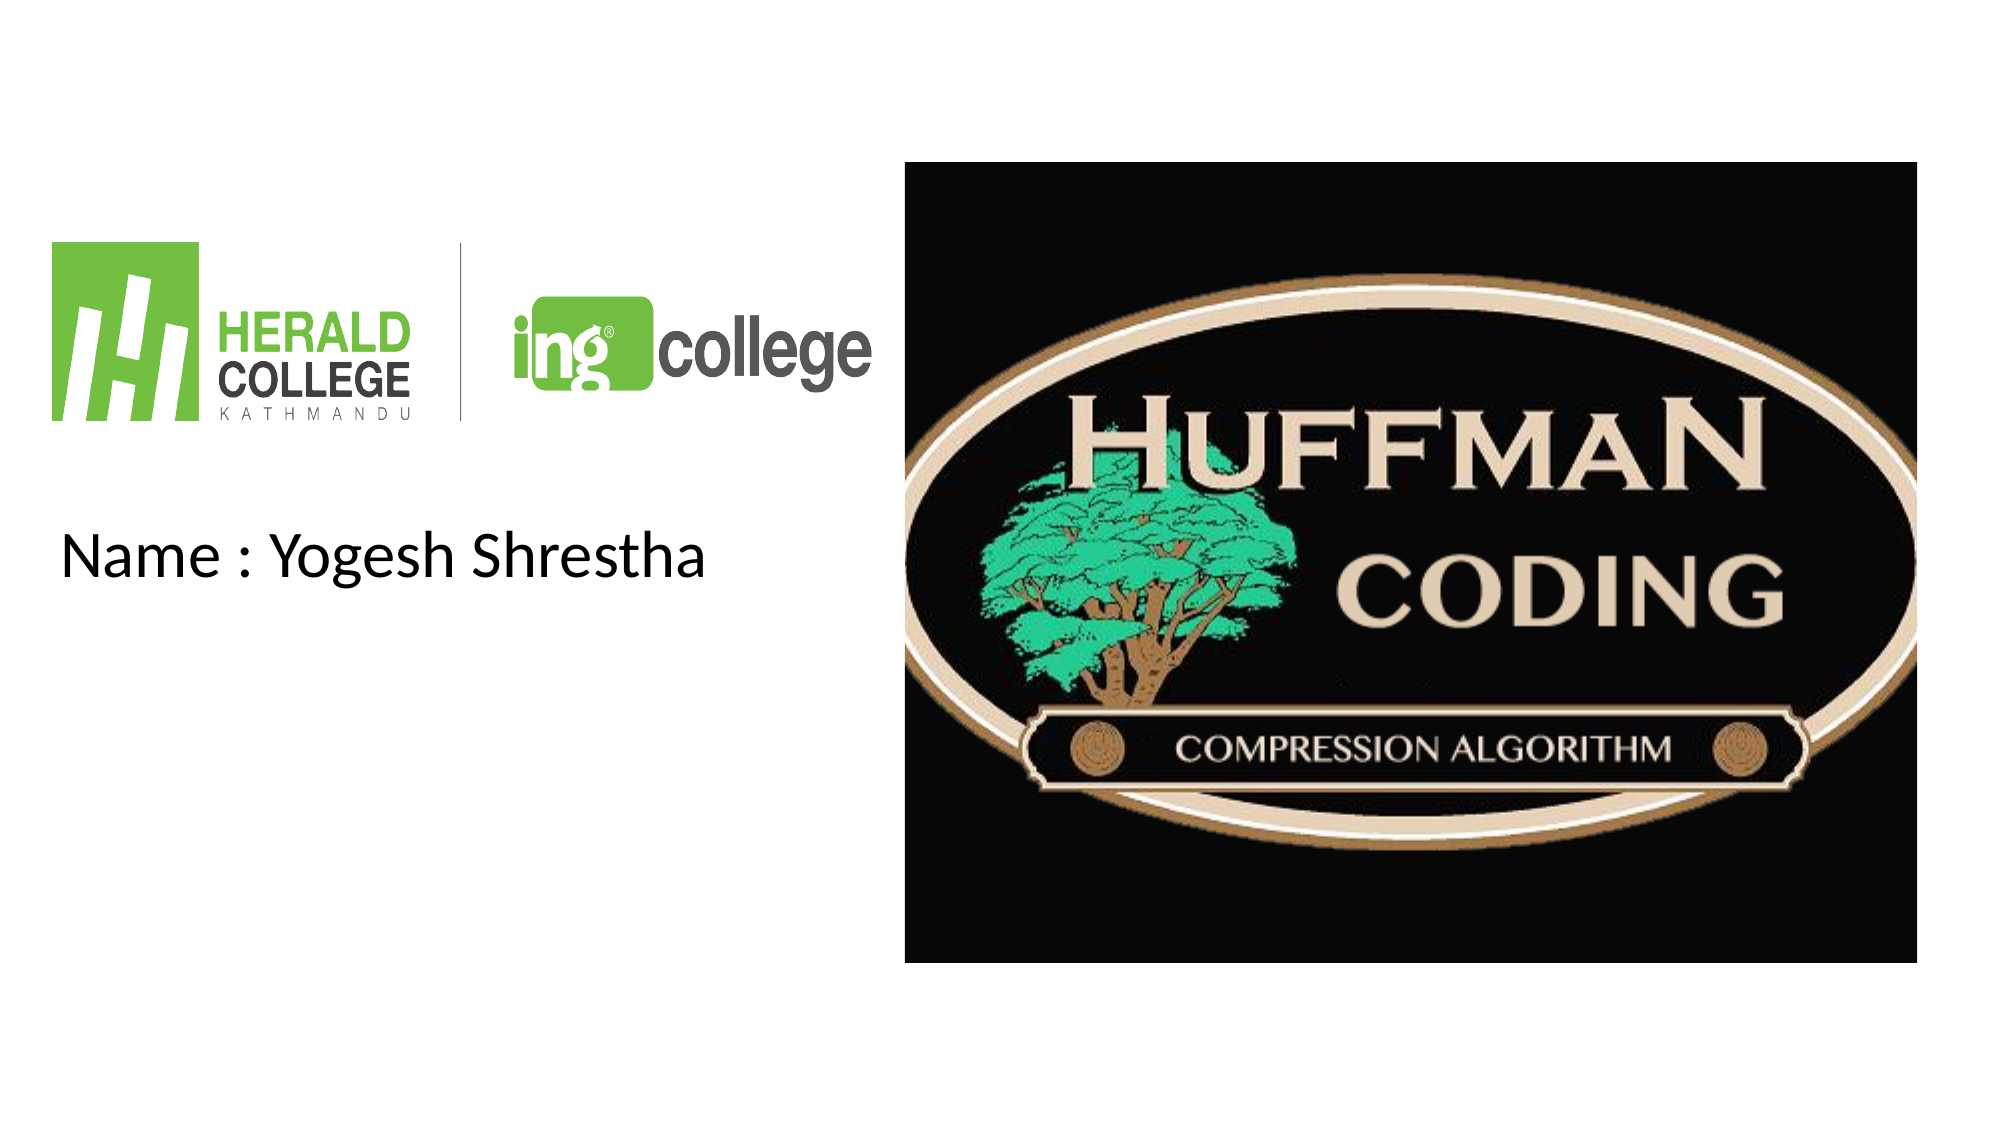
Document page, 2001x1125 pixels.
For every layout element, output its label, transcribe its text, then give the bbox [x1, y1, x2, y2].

picture [24, 229, 896, 434]
list Name : Yogesh Shrestha [45, 512, 862, 740]
picture [904, 162, 1918, 963]
